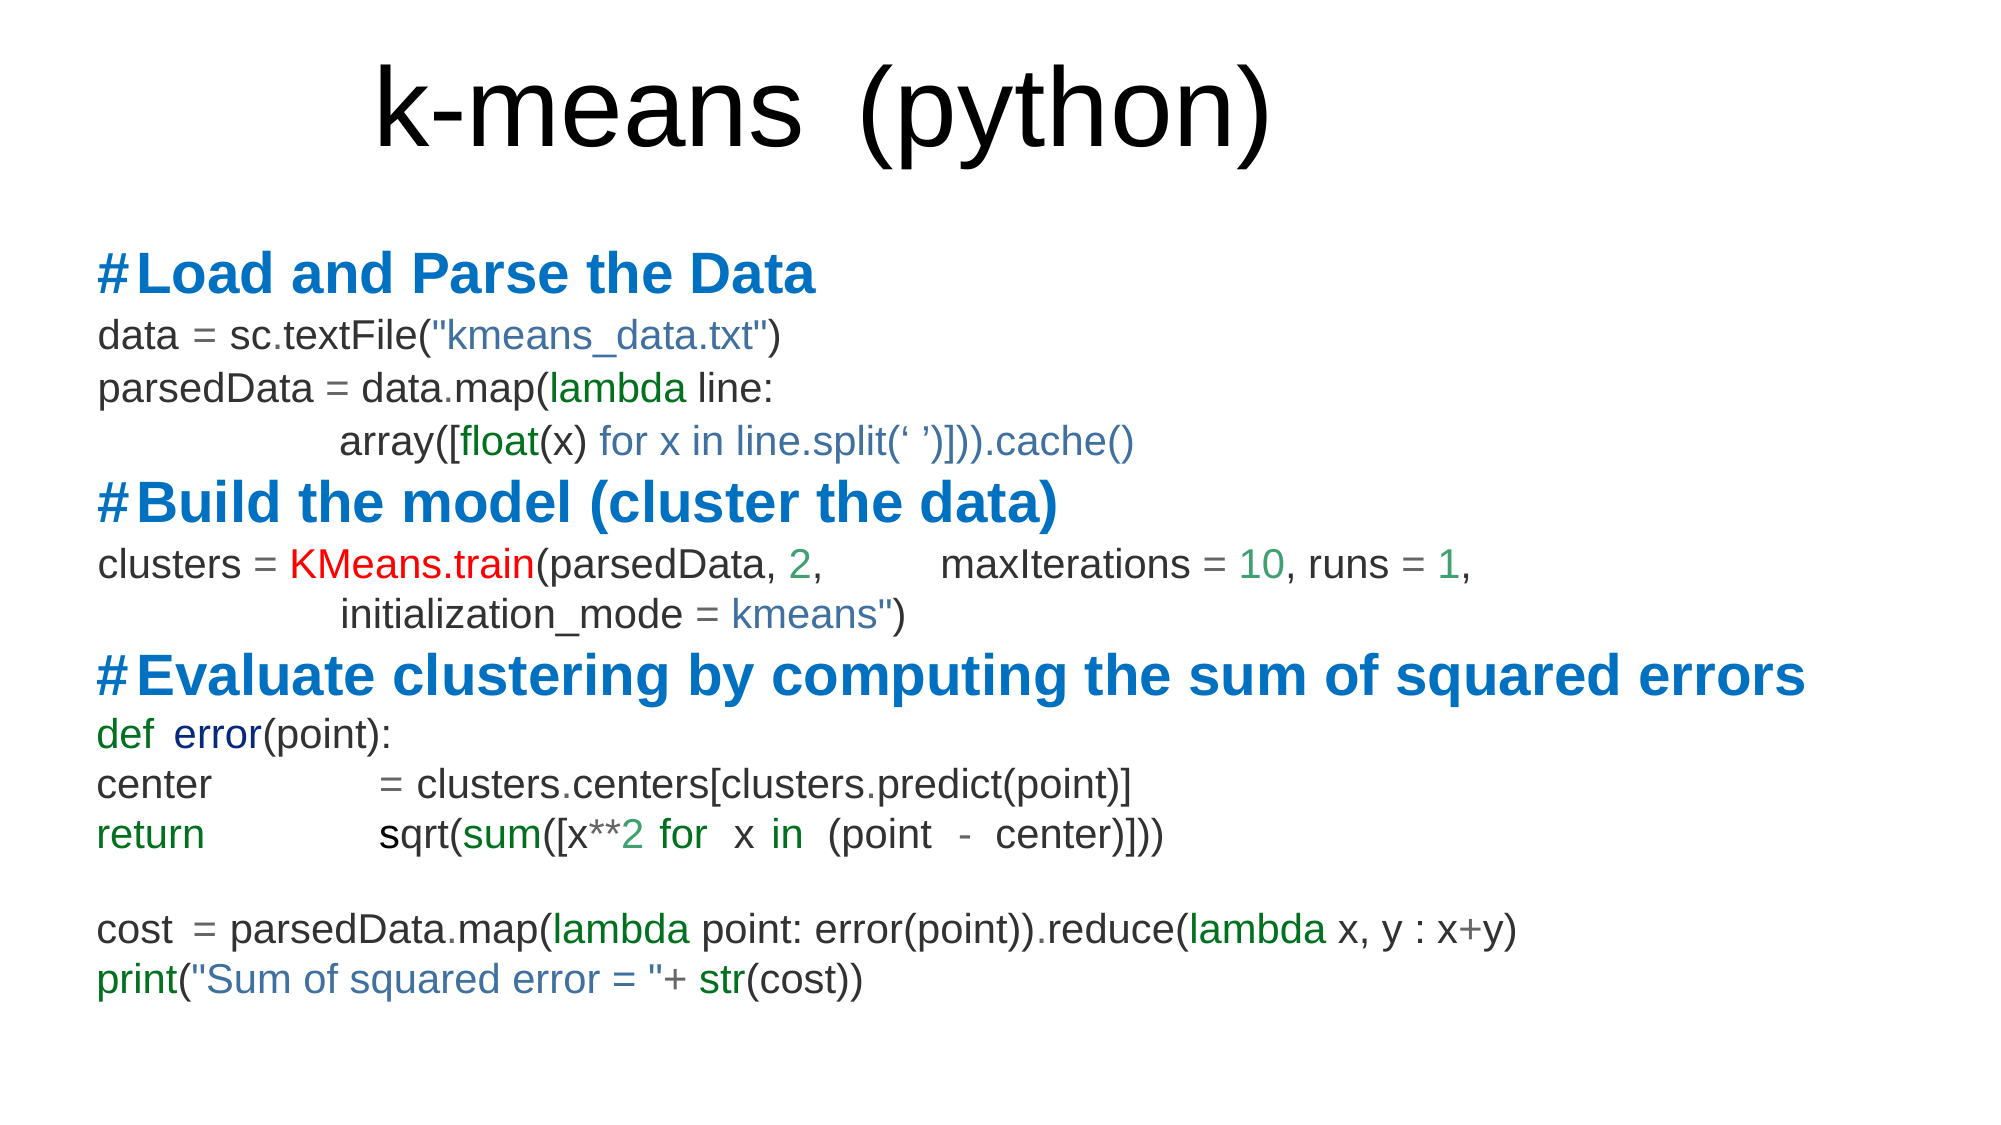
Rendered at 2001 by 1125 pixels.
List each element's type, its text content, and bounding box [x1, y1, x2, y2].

text_box # Load and Parse the Data data = sc.textFile("kmeans_data.txt") parsedData = data.map(lambda line: array([float(x) for x in line.split(‘ ’)])).cache() # Build the model (cluster the data) clusters = KMeans.train(parsedData, 2, maxIterations = 10, runs = 1, initialization_mode = kmeans") # Evaluate clustering by computing the sum of squared errors def error(point): center = clusters.centers[clusters.predict(point)] return sqrt(sum([x**2 for x in (point - center)])) cost = parsedData.map(lambda point: error(point)).reduce(lambda x, y : x+y) print("Sum of squared error = "+ str(cost)) [96, 234, 1970, 1045]
title k-means (python) [371, 7, 1463, 195]
